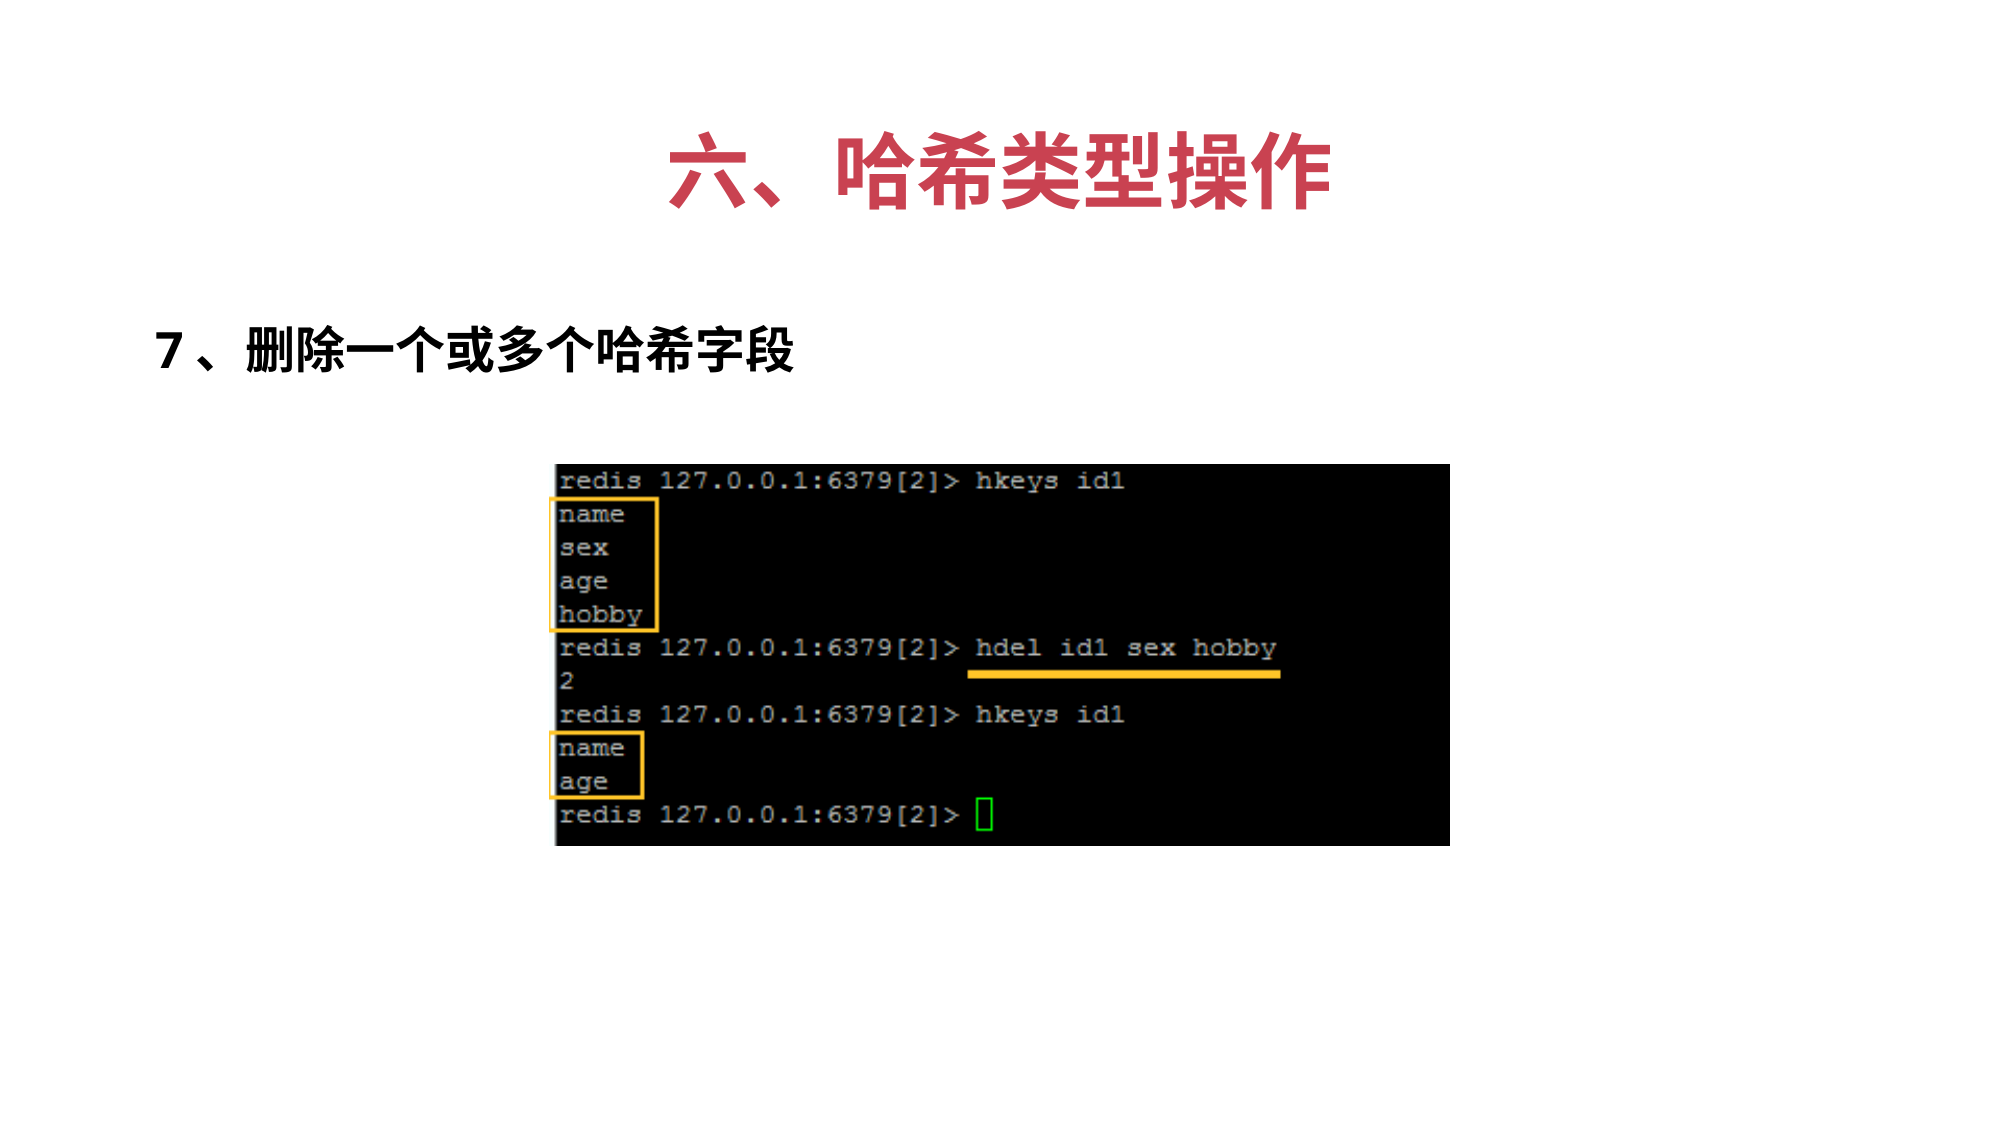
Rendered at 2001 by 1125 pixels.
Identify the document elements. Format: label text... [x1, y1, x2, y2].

text_box 7、删除一个或多个哈希字段 [140, 280, 1669, 386]
text_box 六、哈希类型操作 [646, 108, 1354, 229]
picture [549, 464, 1450, 846]
